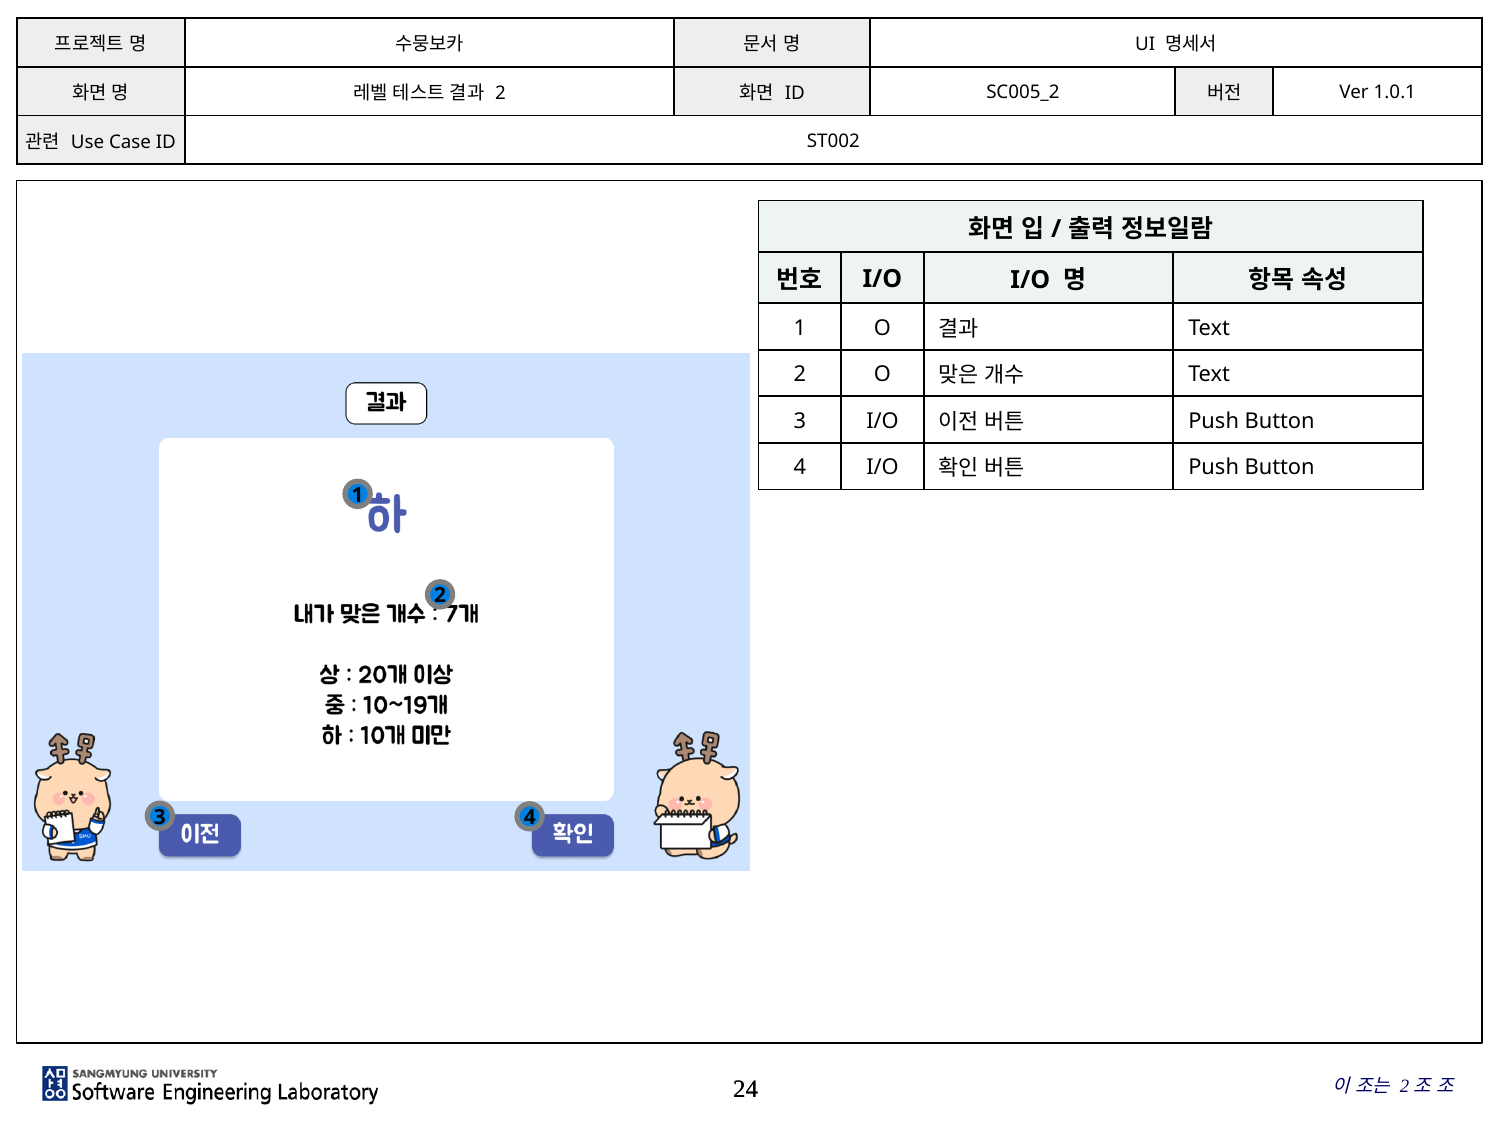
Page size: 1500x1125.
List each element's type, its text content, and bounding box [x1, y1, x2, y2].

table_cell Push Button [1174, 444, 1422, 489]
table_cell I/O [842, 397, 923, 442]
table_cell 4 [759, 444, 840, 489]
table_cell 3 [759, 397, 840, 442]
table_header 수뭉보카 [186, 19, 673, 66]
table_cell ST002 [186, 116, 1481, 163]
table_cell 화면 ID [675, 68, 869, 115]
table_cell 버전 [1176, 68, 1272, 115]
table_cell Push Button [1174, 397, 1422, 442]
table_cell 결과 [925, 304, 1172, 349]
table_cell I/O [842, 444, 923, 489]
table_cell 2 [759, 351, 840, 395]
picture [22, 353, 750, 871]
picture [42, 1066, 382, 1106]
table_header 프로젝트 명 [18, 19, 184, 66]
table_cell 맞은 개수 [925, 351, 1172, 395]
table_cell 화면 명 [18, 68, 184, 115]
table_cell 레벨 테스트 결과 2 [186, 68, 673, 115]
table_header 화면 입/출력 정보일람 [759, 201, 1422, 251]
table_cell SC005_2 [871, 68, 1174, 115]
table_header 문서 명 [675, 19, 869, 66]
table_cell 항목 속성 [1174, 253, 1422, 302]
table_cell Text [1174, 351, 1422, 395]
table_cell I/O [842, 253, 923, 302]
footer 이 조는 2조 조 [994, 1060, 1454, 1110]
table_cell 번호 [759, 253, 840, 302]
table_cell Ver 1.0.1 [1274, 68, 1481, 115]
table_cell I/O 명 [925, 253, 1172, 302]
table_cell 확인 버튼 [925, 444, 1172, 489]
table_header UI 명세서 [871, 19, 1481, 66]
table_cell 이전 버튼 [925, 397, 1172, 442]
table_cell O [842, 304, 923, 349]
table_cell Text [1174, 304, 1422, 349]
table_cell O [842, 351, 923, 395]
table_cell 1 [759, 304, 840, 349]
table_cell 관련 Use Case ID [18, 116, 184, 163]
